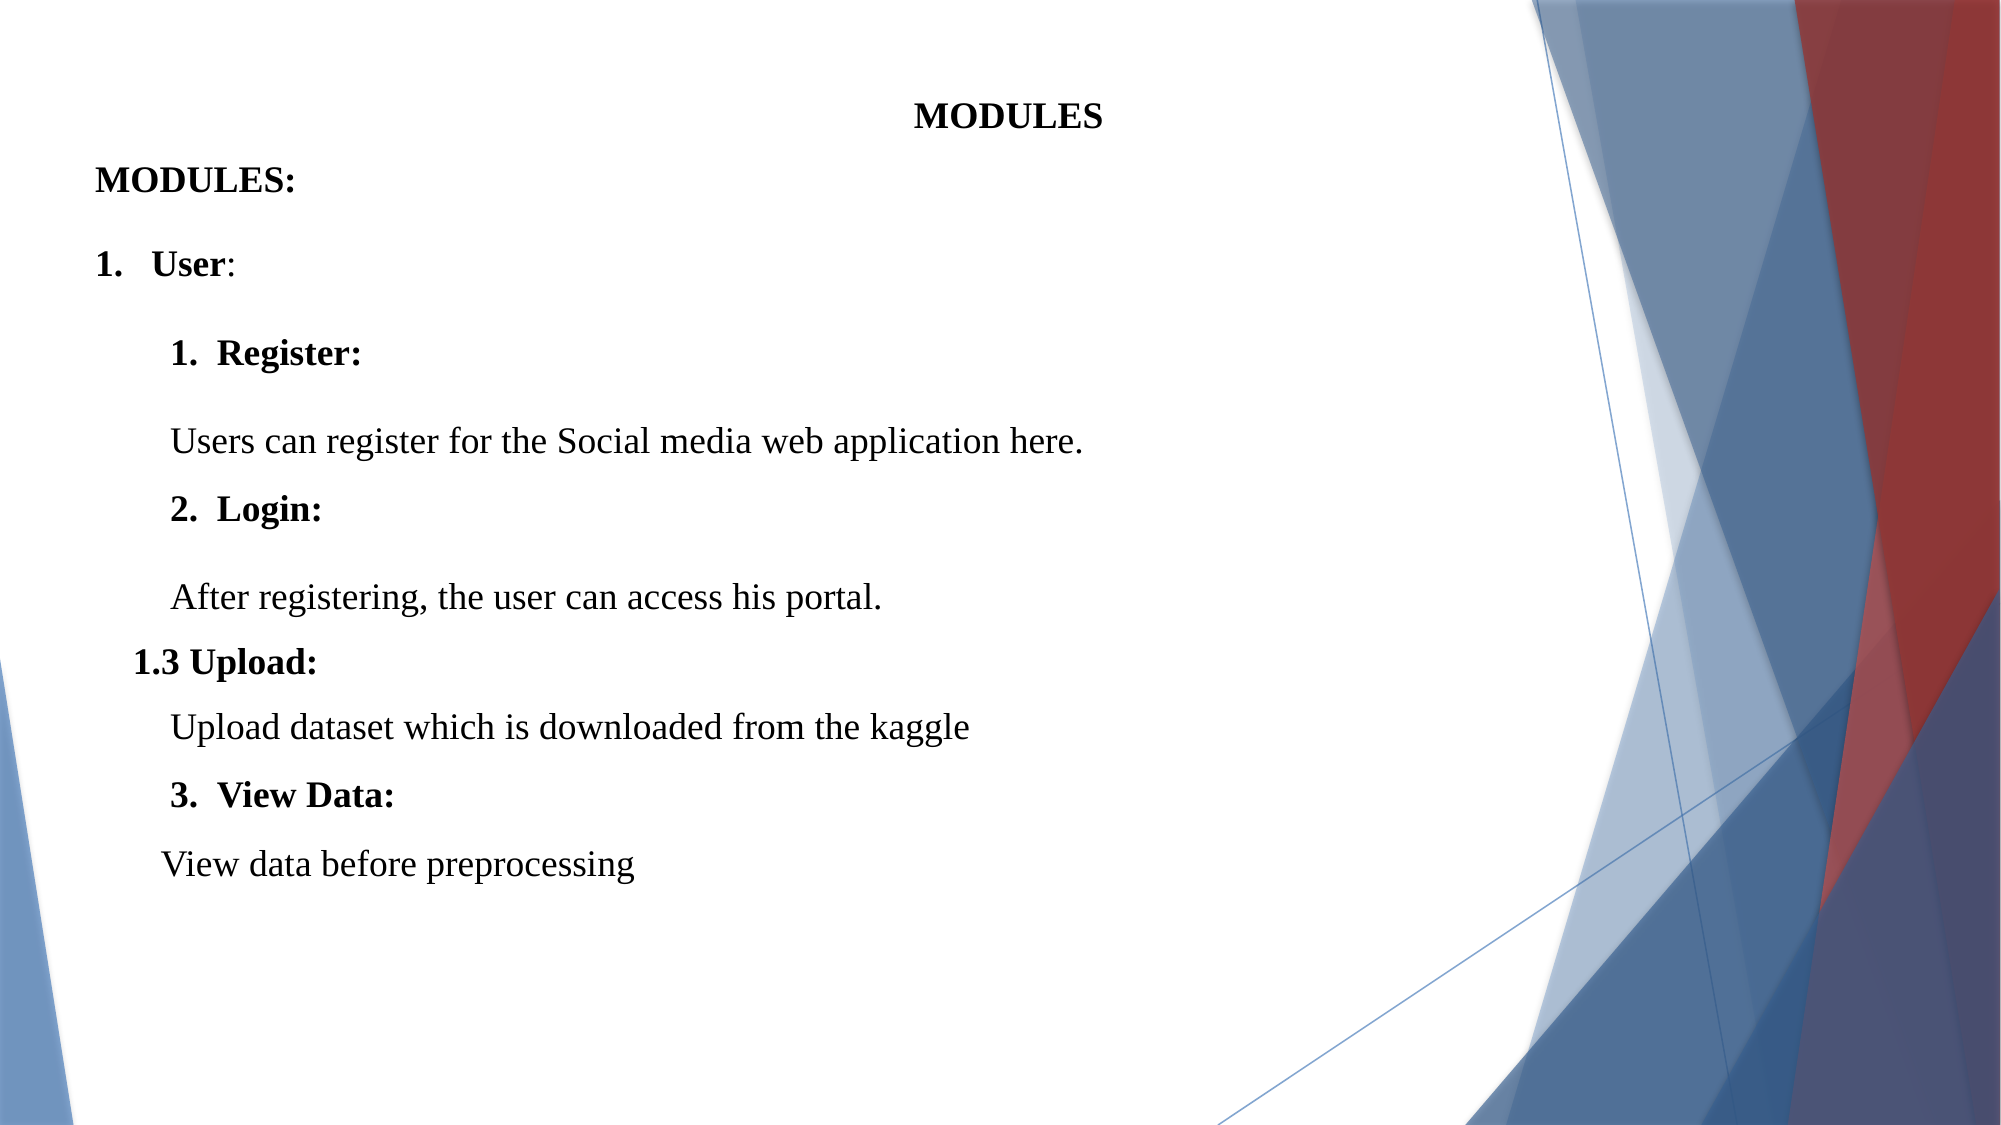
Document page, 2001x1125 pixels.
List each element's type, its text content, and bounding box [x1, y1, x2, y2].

text_box MODULES MODULES: User: Register: Users can register for the Social media web application here. Login: After registering, the user can access his portal. 1.3 Upload: Upload dataset which is downloaded from the kaggle View Data: View data before preprocessing [80, 60, 1938, 940]
